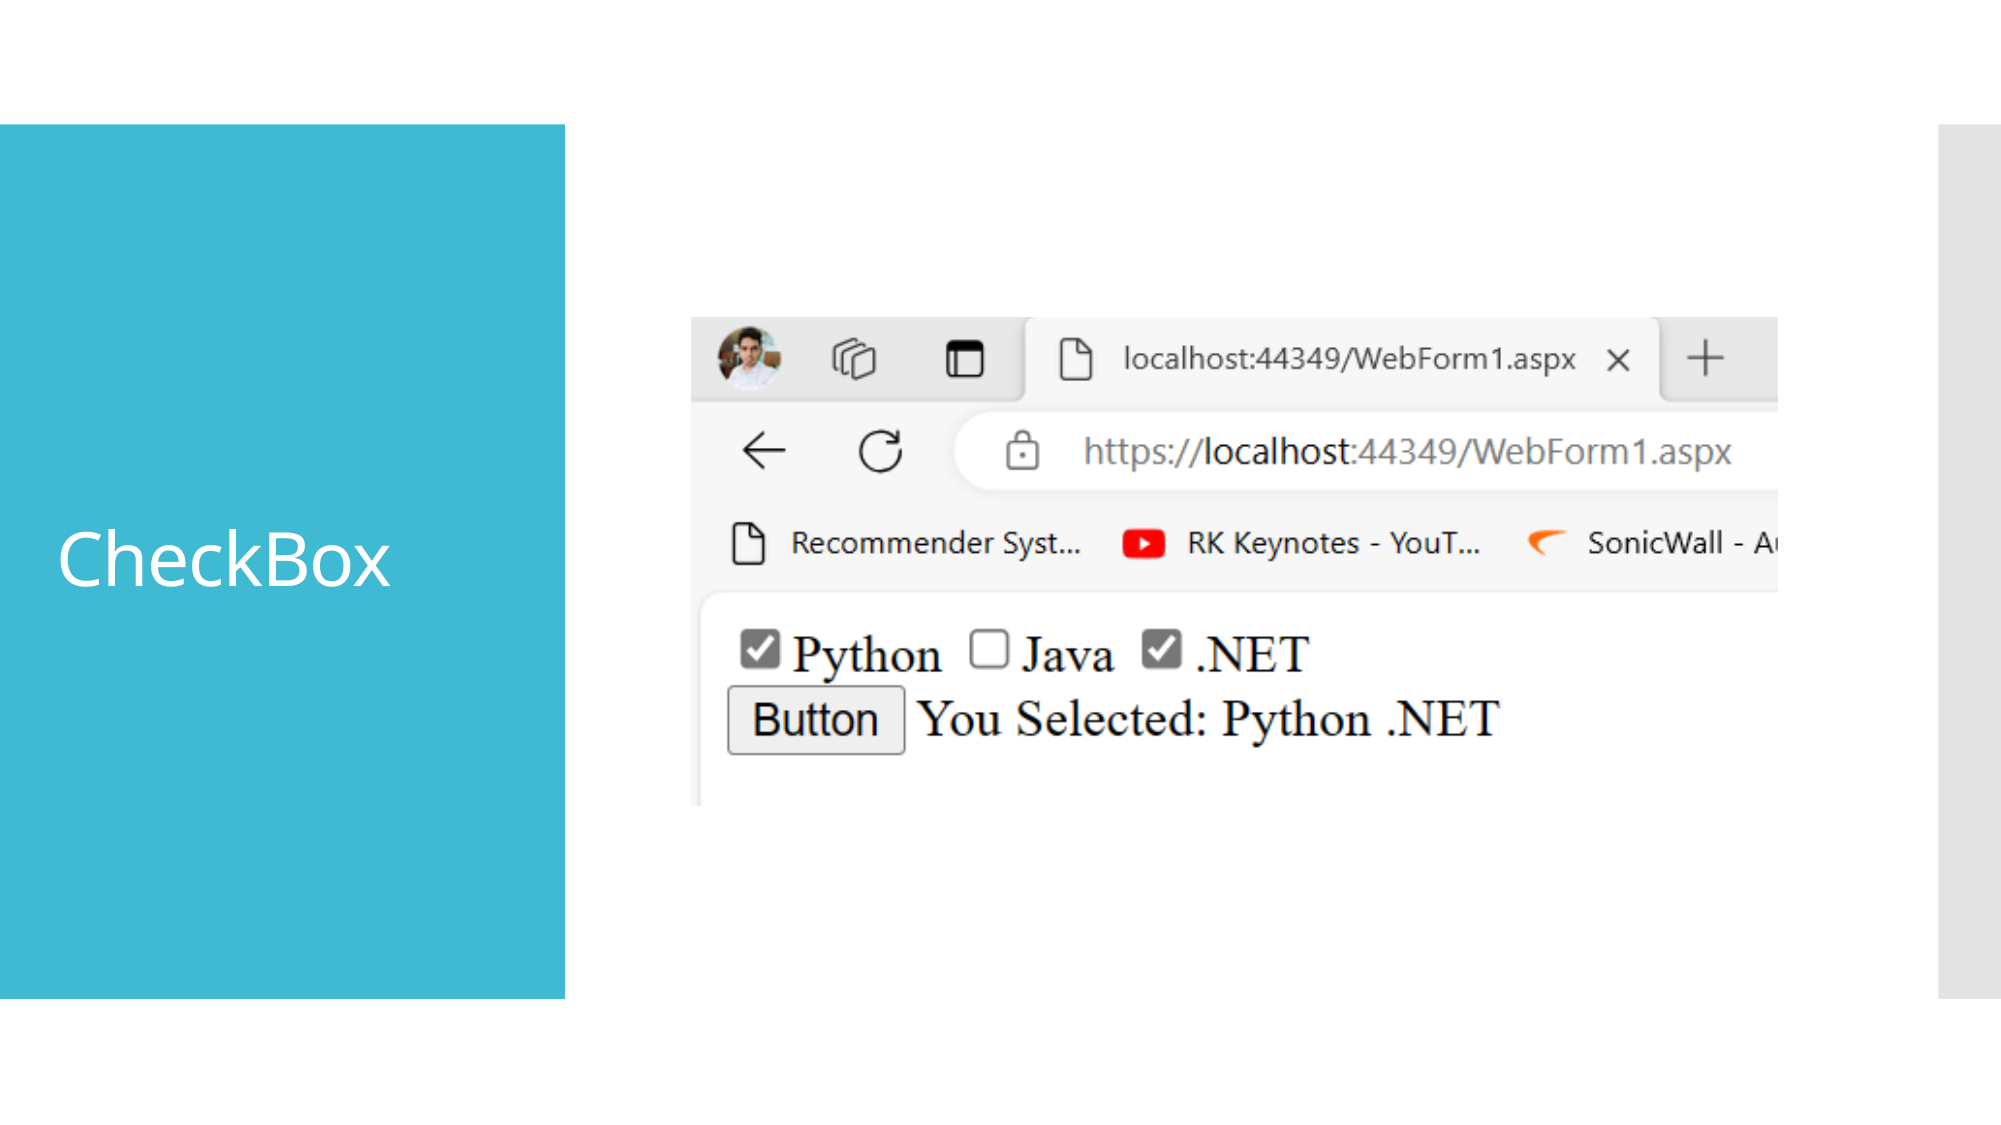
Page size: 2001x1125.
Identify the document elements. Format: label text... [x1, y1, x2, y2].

picture [691, 317, 1779, 806]
title CheckBox [41, 184, 525, 940]
